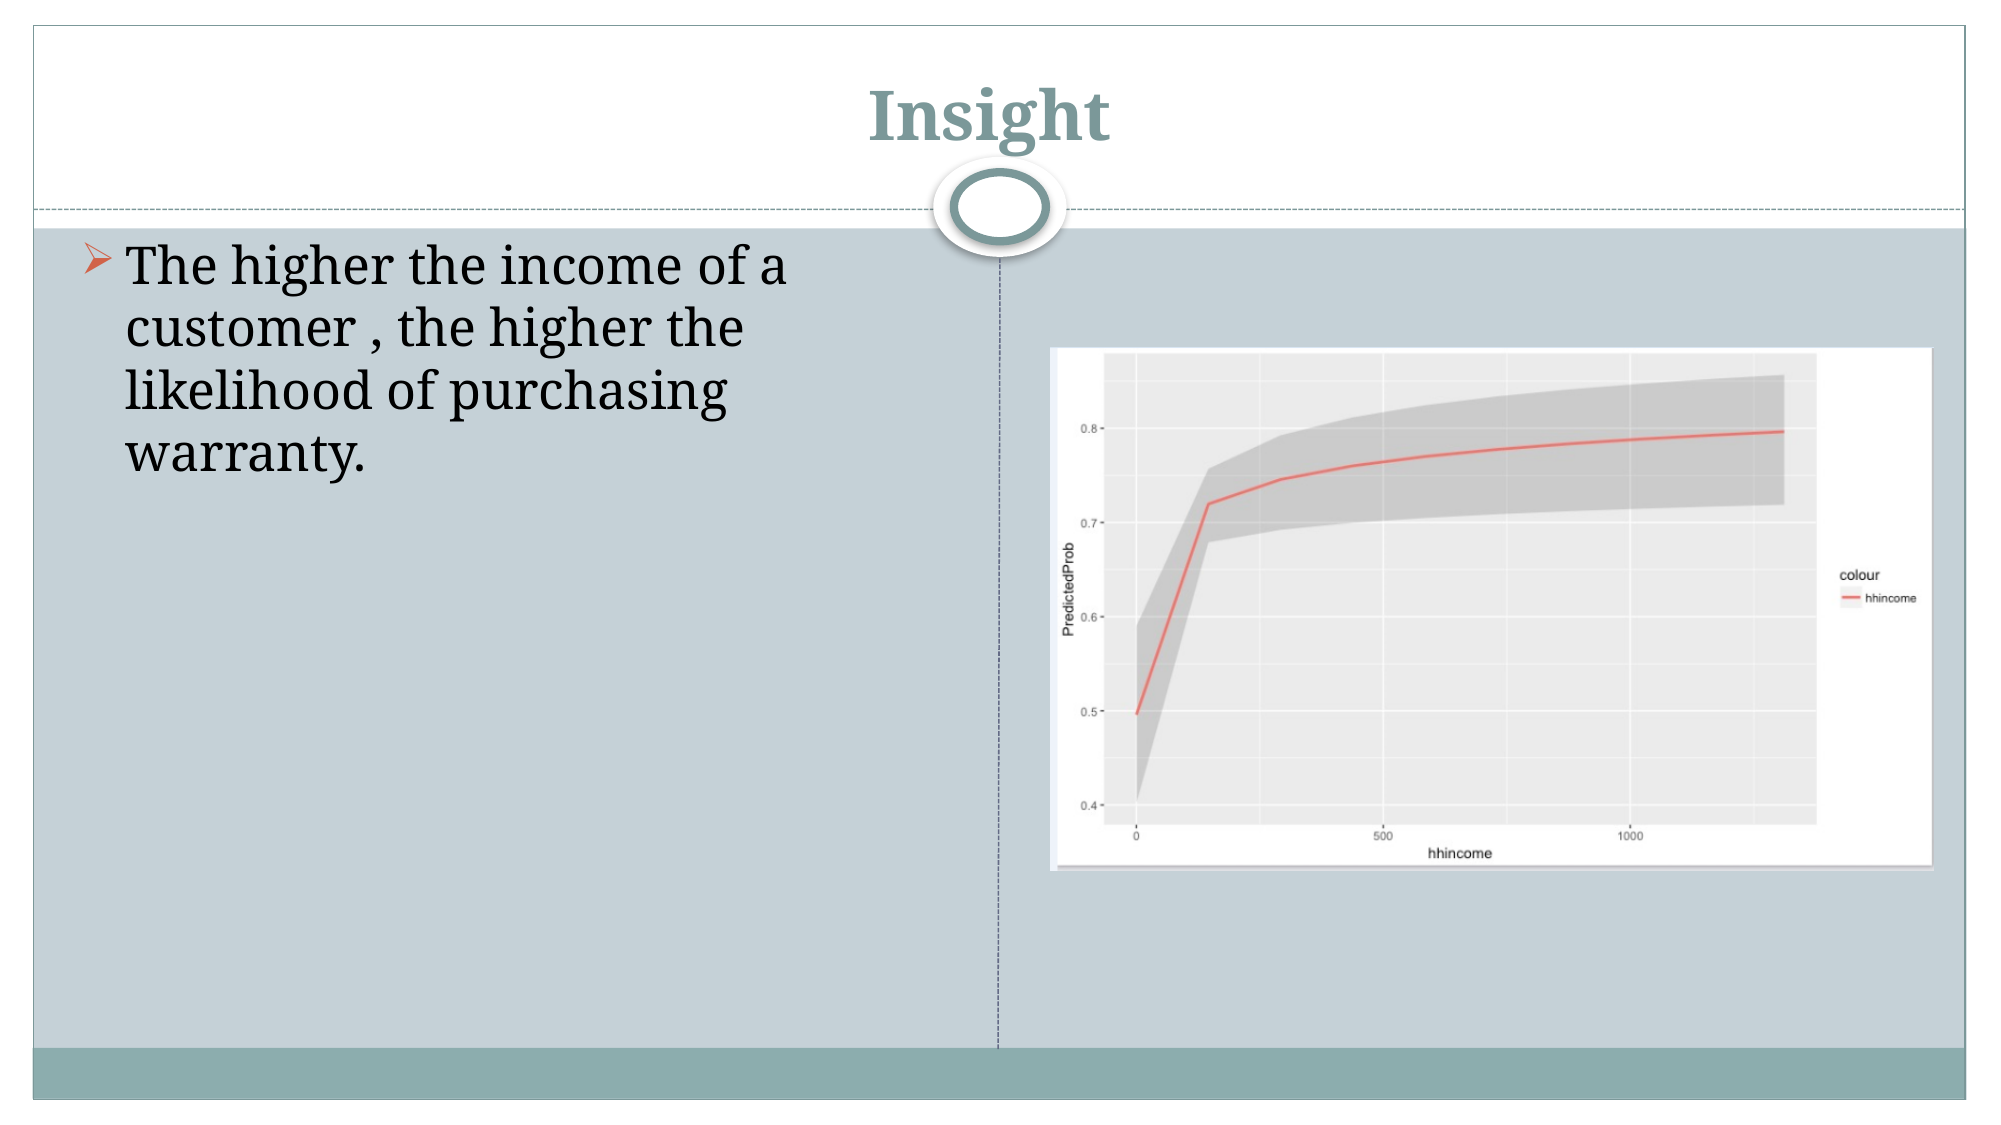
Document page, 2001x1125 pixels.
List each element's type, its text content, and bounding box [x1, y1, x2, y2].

list The higher the income of a customer , the higher the likelihood of purchasing warranty. [66, 224, 950, 993]
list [1049, 346, 1934, 872]
title Insight [66, 37, 1933, 162]
